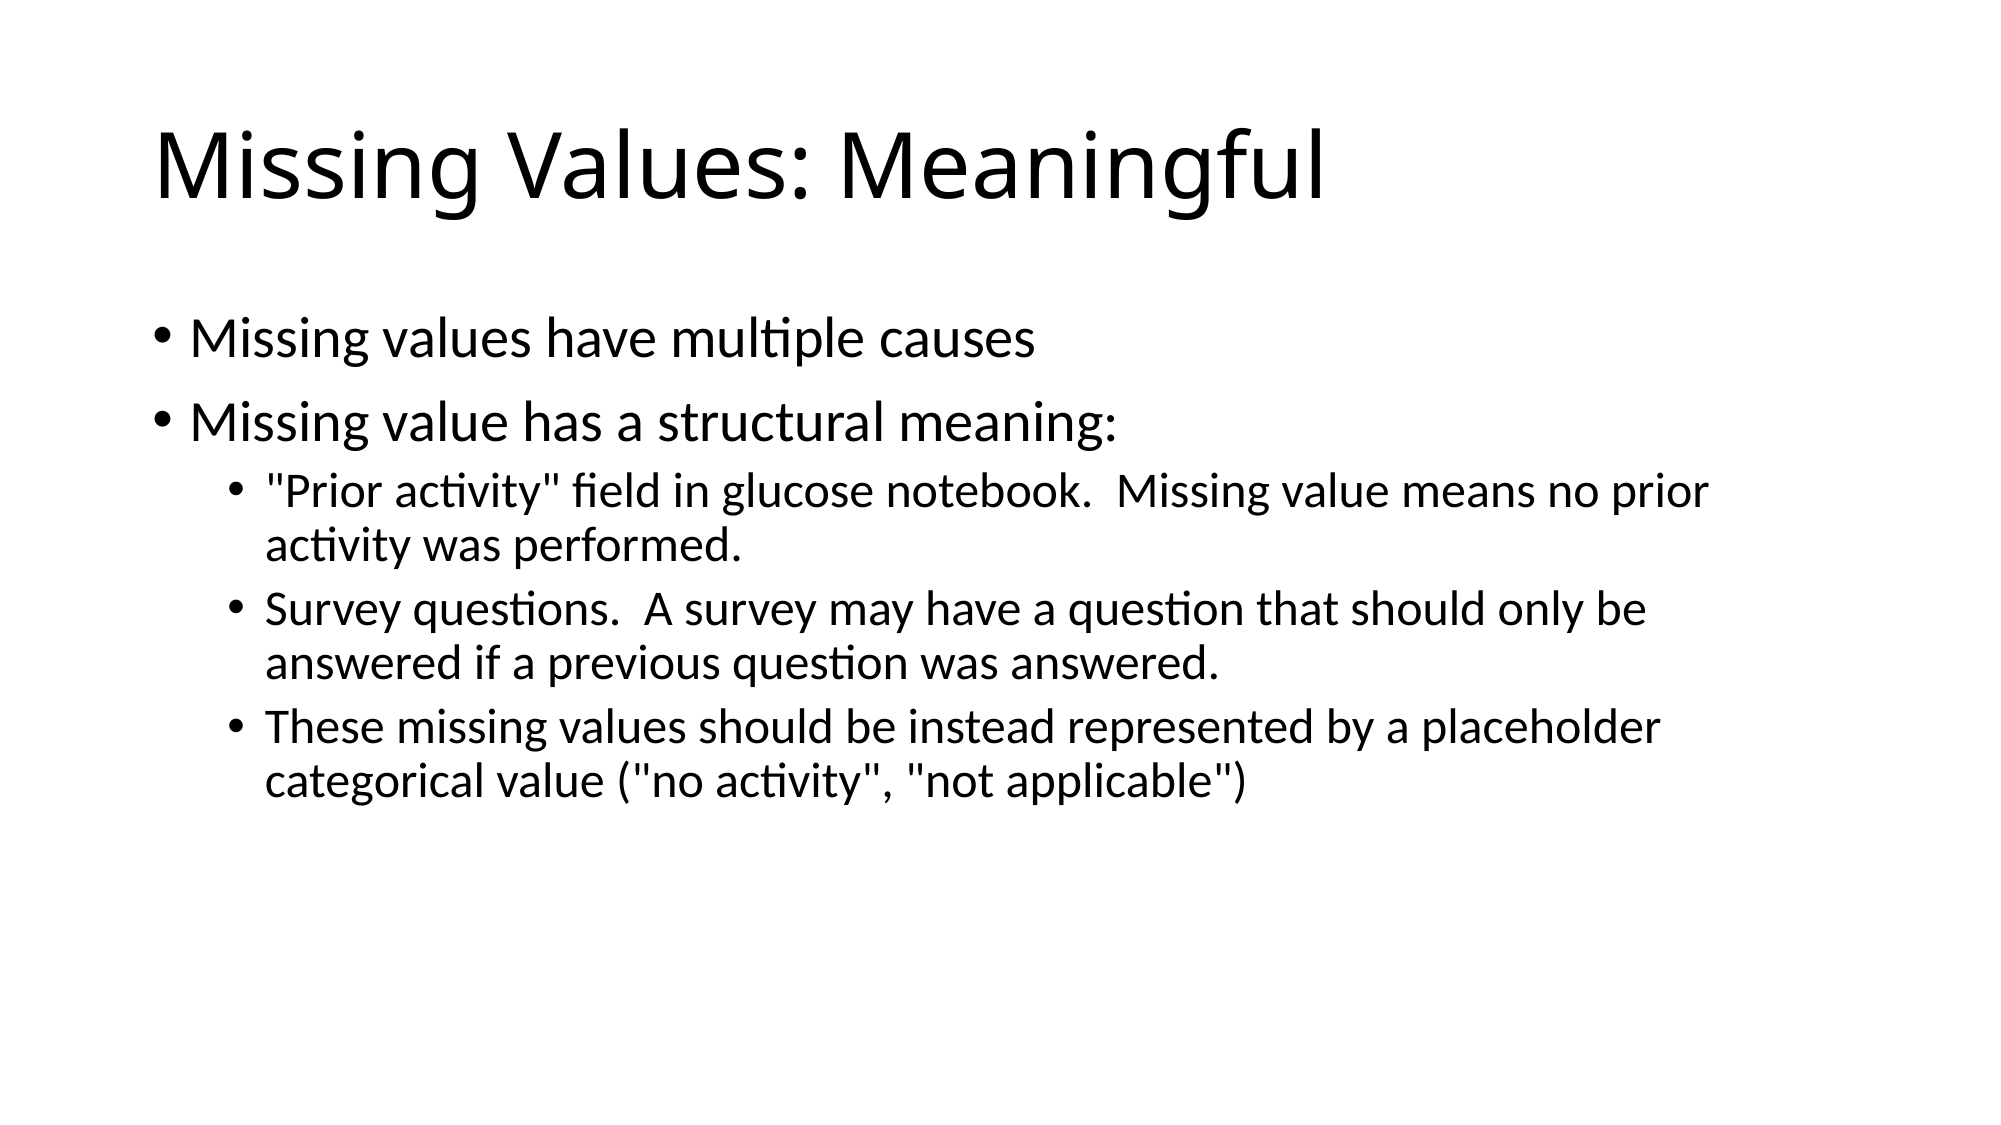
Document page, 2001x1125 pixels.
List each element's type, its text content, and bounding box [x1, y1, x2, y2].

title Missing Values: Meaningful [137, 59, 1863, 278]
list Missing values have multiple causes Missing value has a structural meaning: "Prior activity" field in glucose notebook. Missing value means no prior activity was performed. Survey questions. A survey may have a question that should only be answered if a previous question was answered. These missing values should be instead represented by a placeholder categorical value ("no activity", "not applicable") [137, 299, 1863, 1014]
